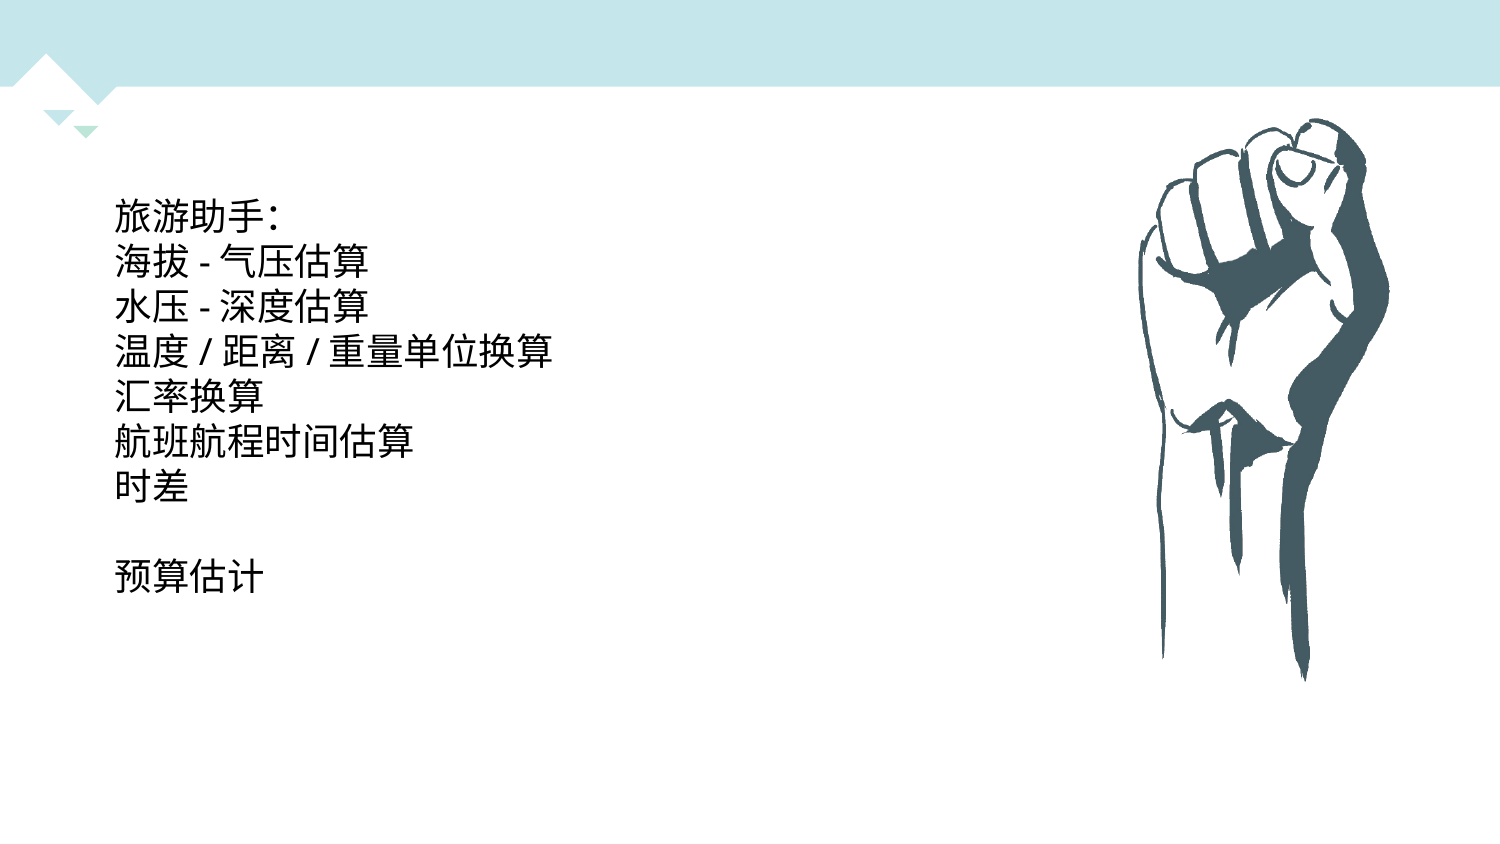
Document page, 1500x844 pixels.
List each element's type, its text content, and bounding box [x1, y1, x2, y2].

picture [1017, 30, 1479, 784]
text_box 旅游助手： 海拔-气压估算 水压-深度估算 温度/距离/重量单位换算 汇率换算 航班航程时间估算 时差 预算估计 [100, 185, 998, 651]
